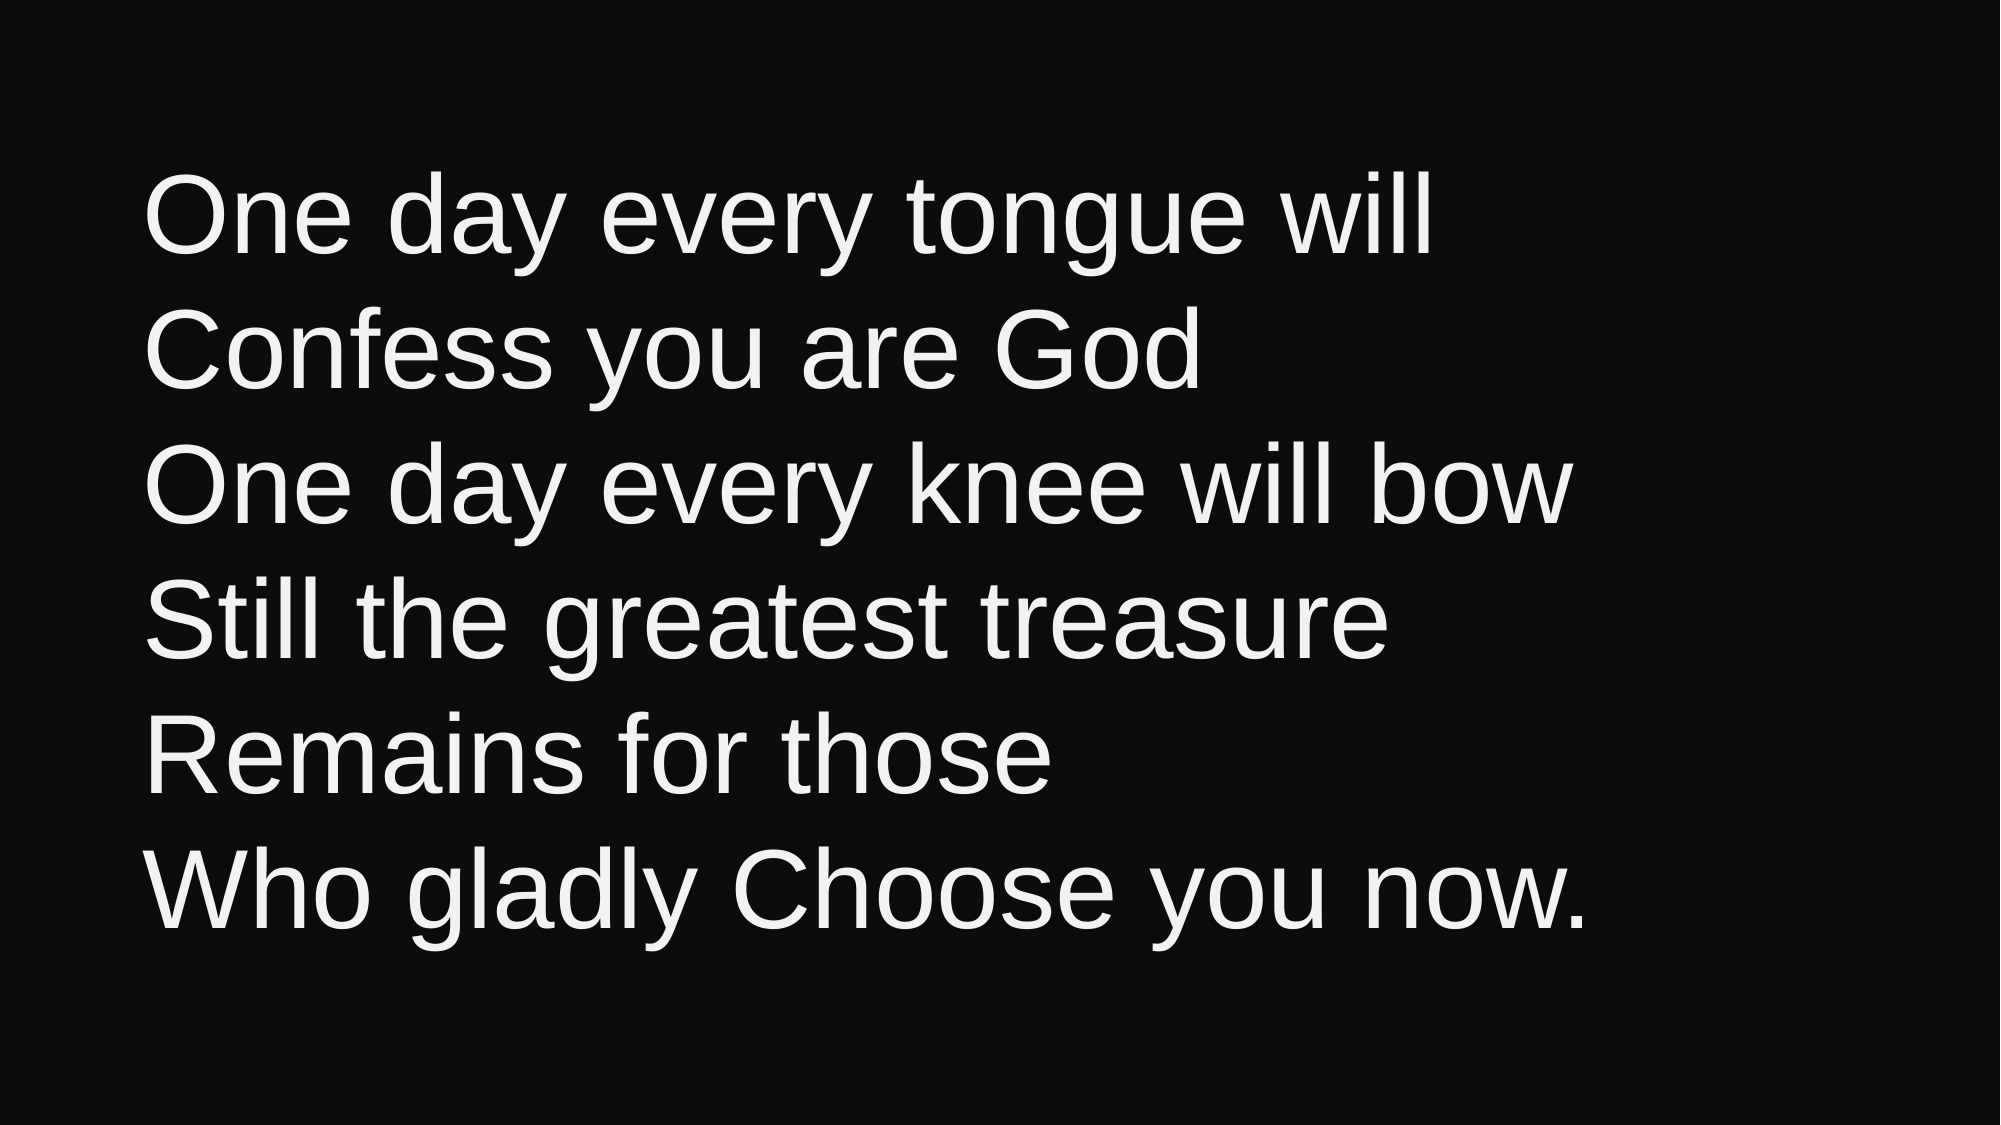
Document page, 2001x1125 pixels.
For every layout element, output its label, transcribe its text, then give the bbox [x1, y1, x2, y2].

title One day every tongue will Confess you are God One day every knee will bow Still the greatest treasure Remains for those Who gladly Choose you now. [127, 133, 1950, 1125]
